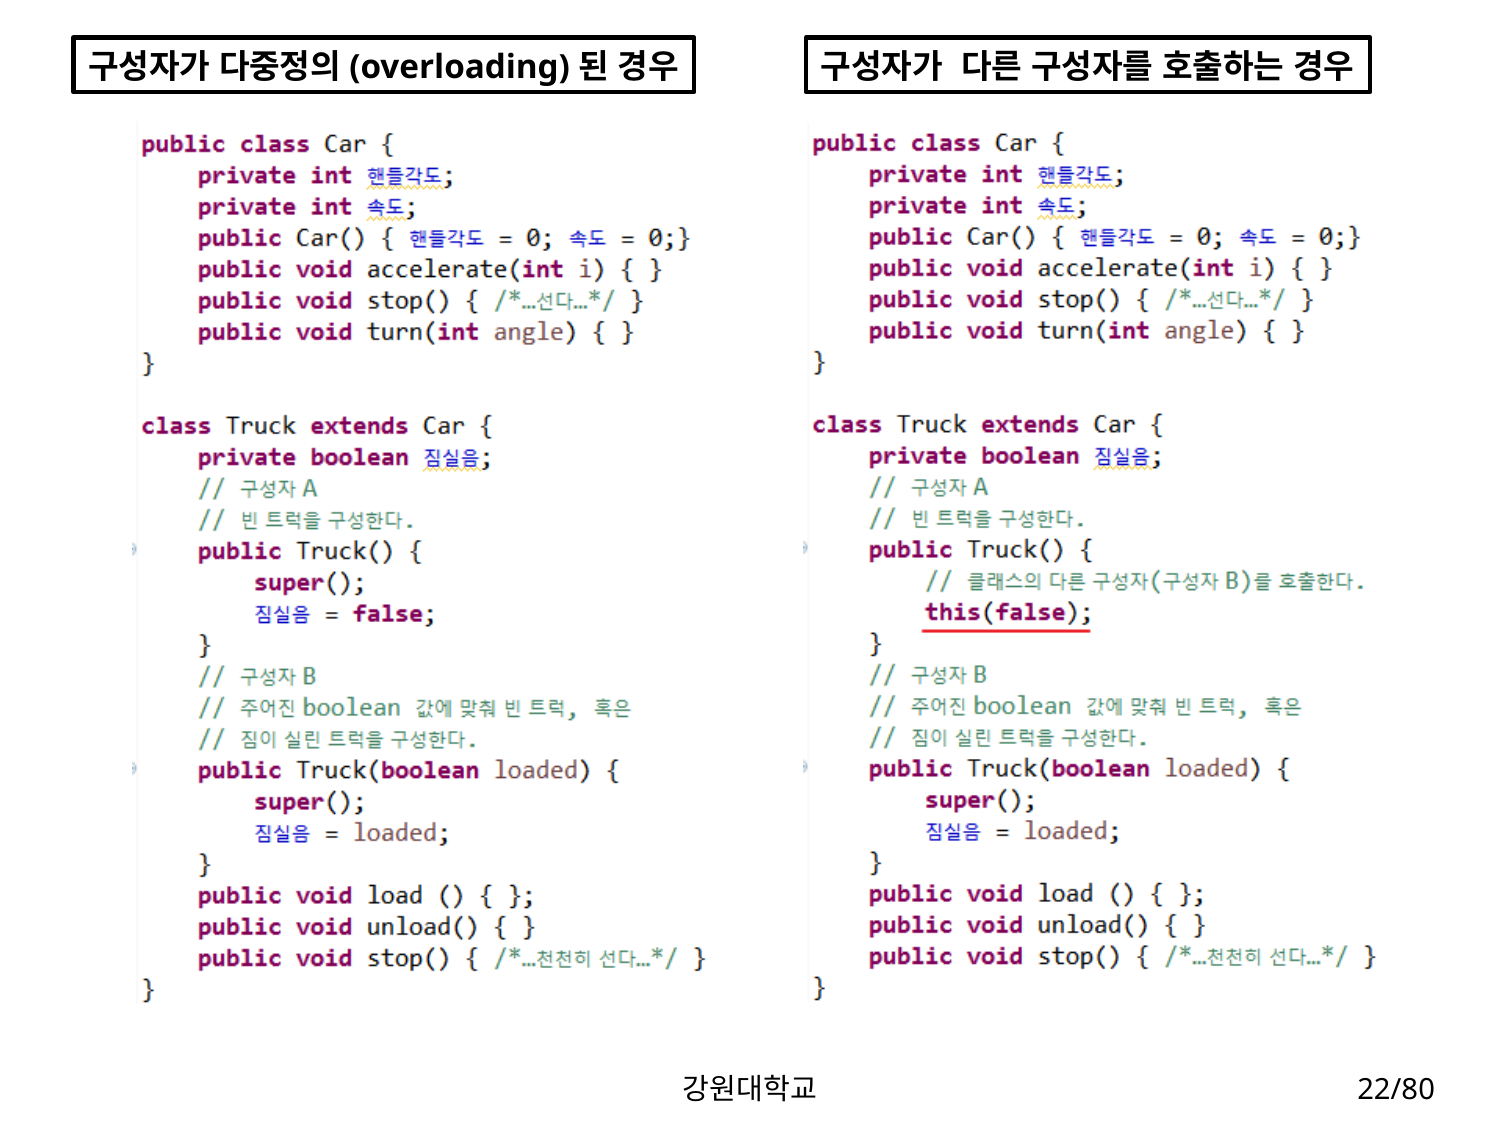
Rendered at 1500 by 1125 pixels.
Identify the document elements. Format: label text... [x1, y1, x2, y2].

text_box 구성자가 다른 구성자를 호출하는 경우 [804, 35, 1372, 94]
text_box 구성자가 다중정의(overloading)된 경우 [71, 35, 696, 94]
picture [132, 121, 713, 1004]
footer 강원대학교 [512, 1062, 988, 1103]
picture [802, 123, 1388, 1002]
